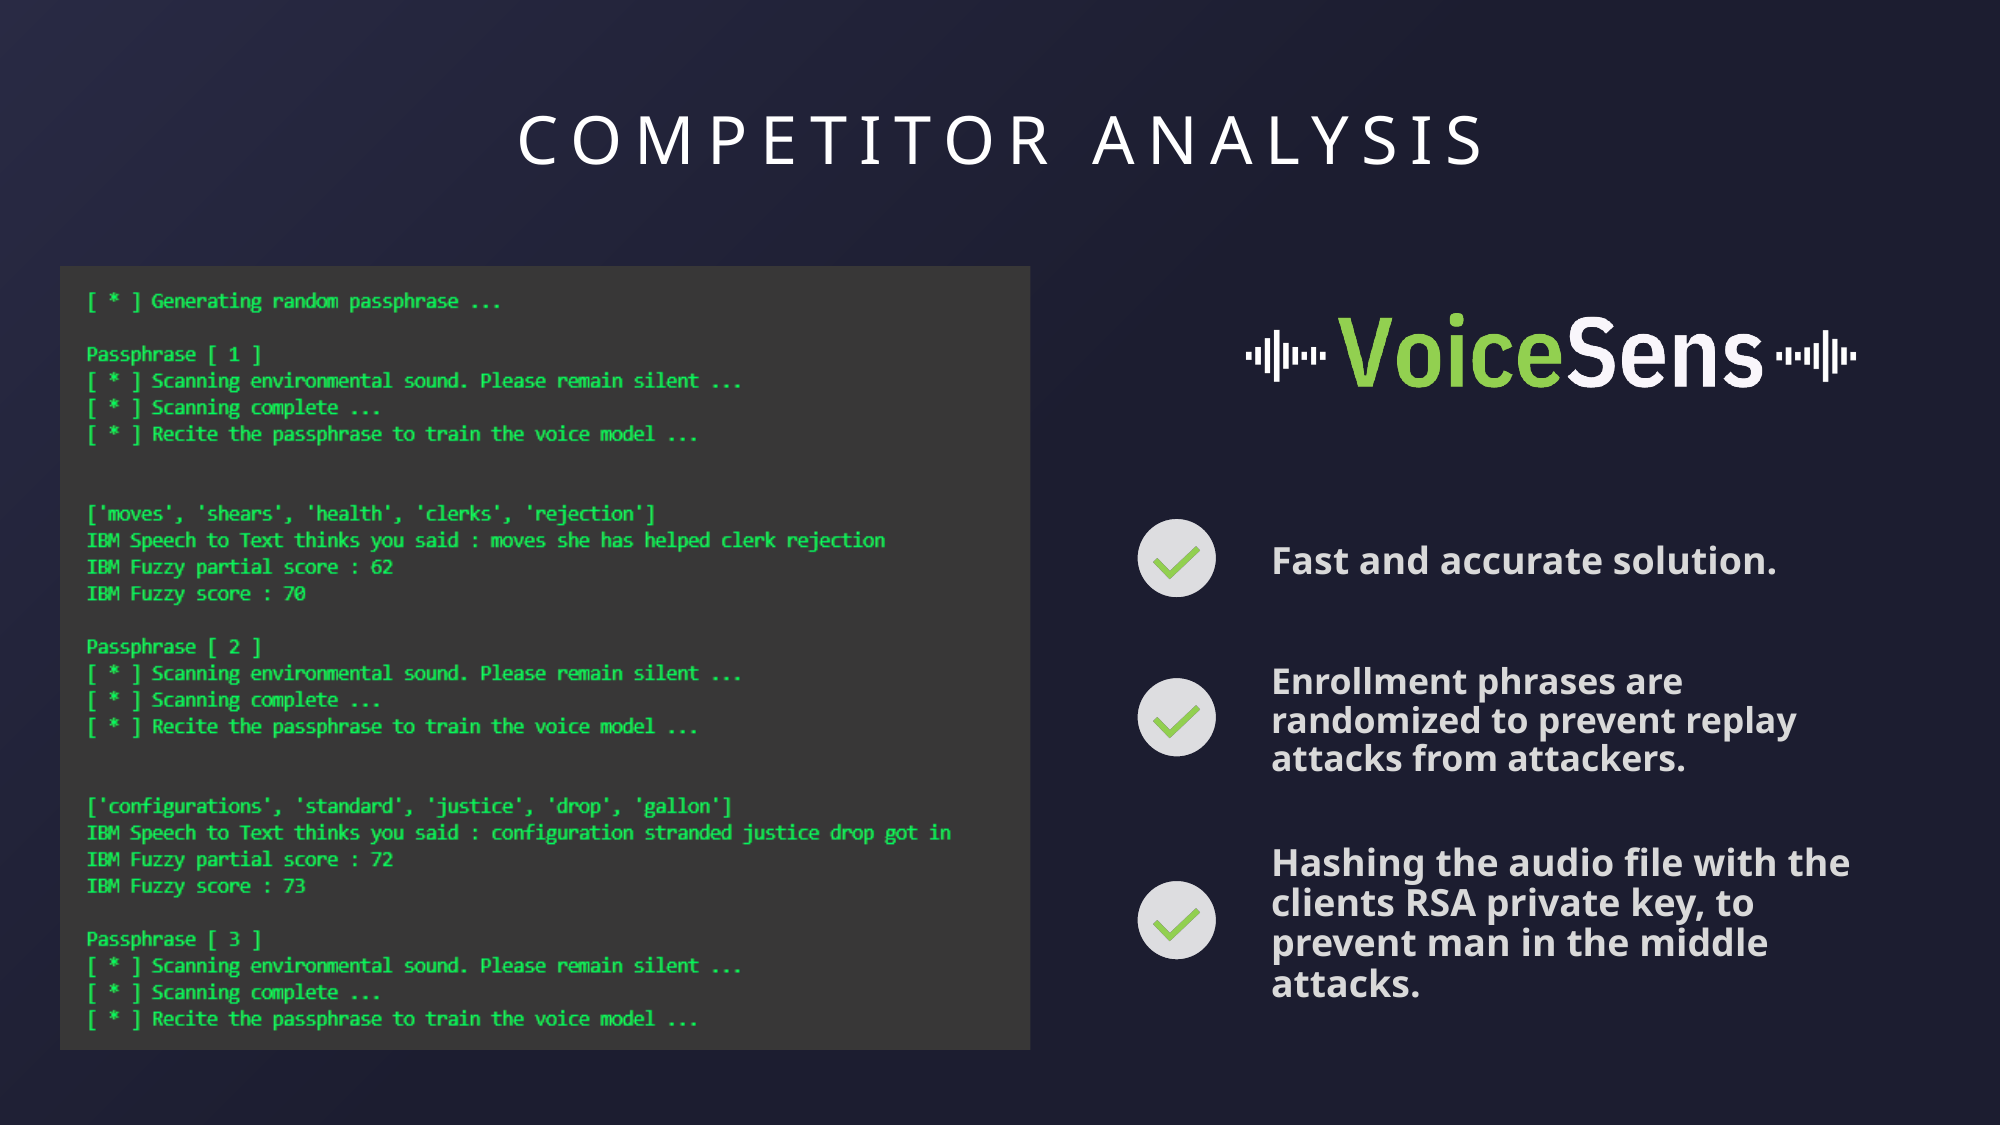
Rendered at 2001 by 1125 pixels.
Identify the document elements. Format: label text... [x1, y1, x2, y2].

picture [59, 266, 1031, 1050]
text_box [1131, 497, 1913, 628]
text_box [1131, 656, 1913, 787]
picture [1222, 302, 1879, 419]
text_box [1131, 815, 1913, 1034]
title COMPETITOR ANALYSIS [137, 78, 1863, 209]
